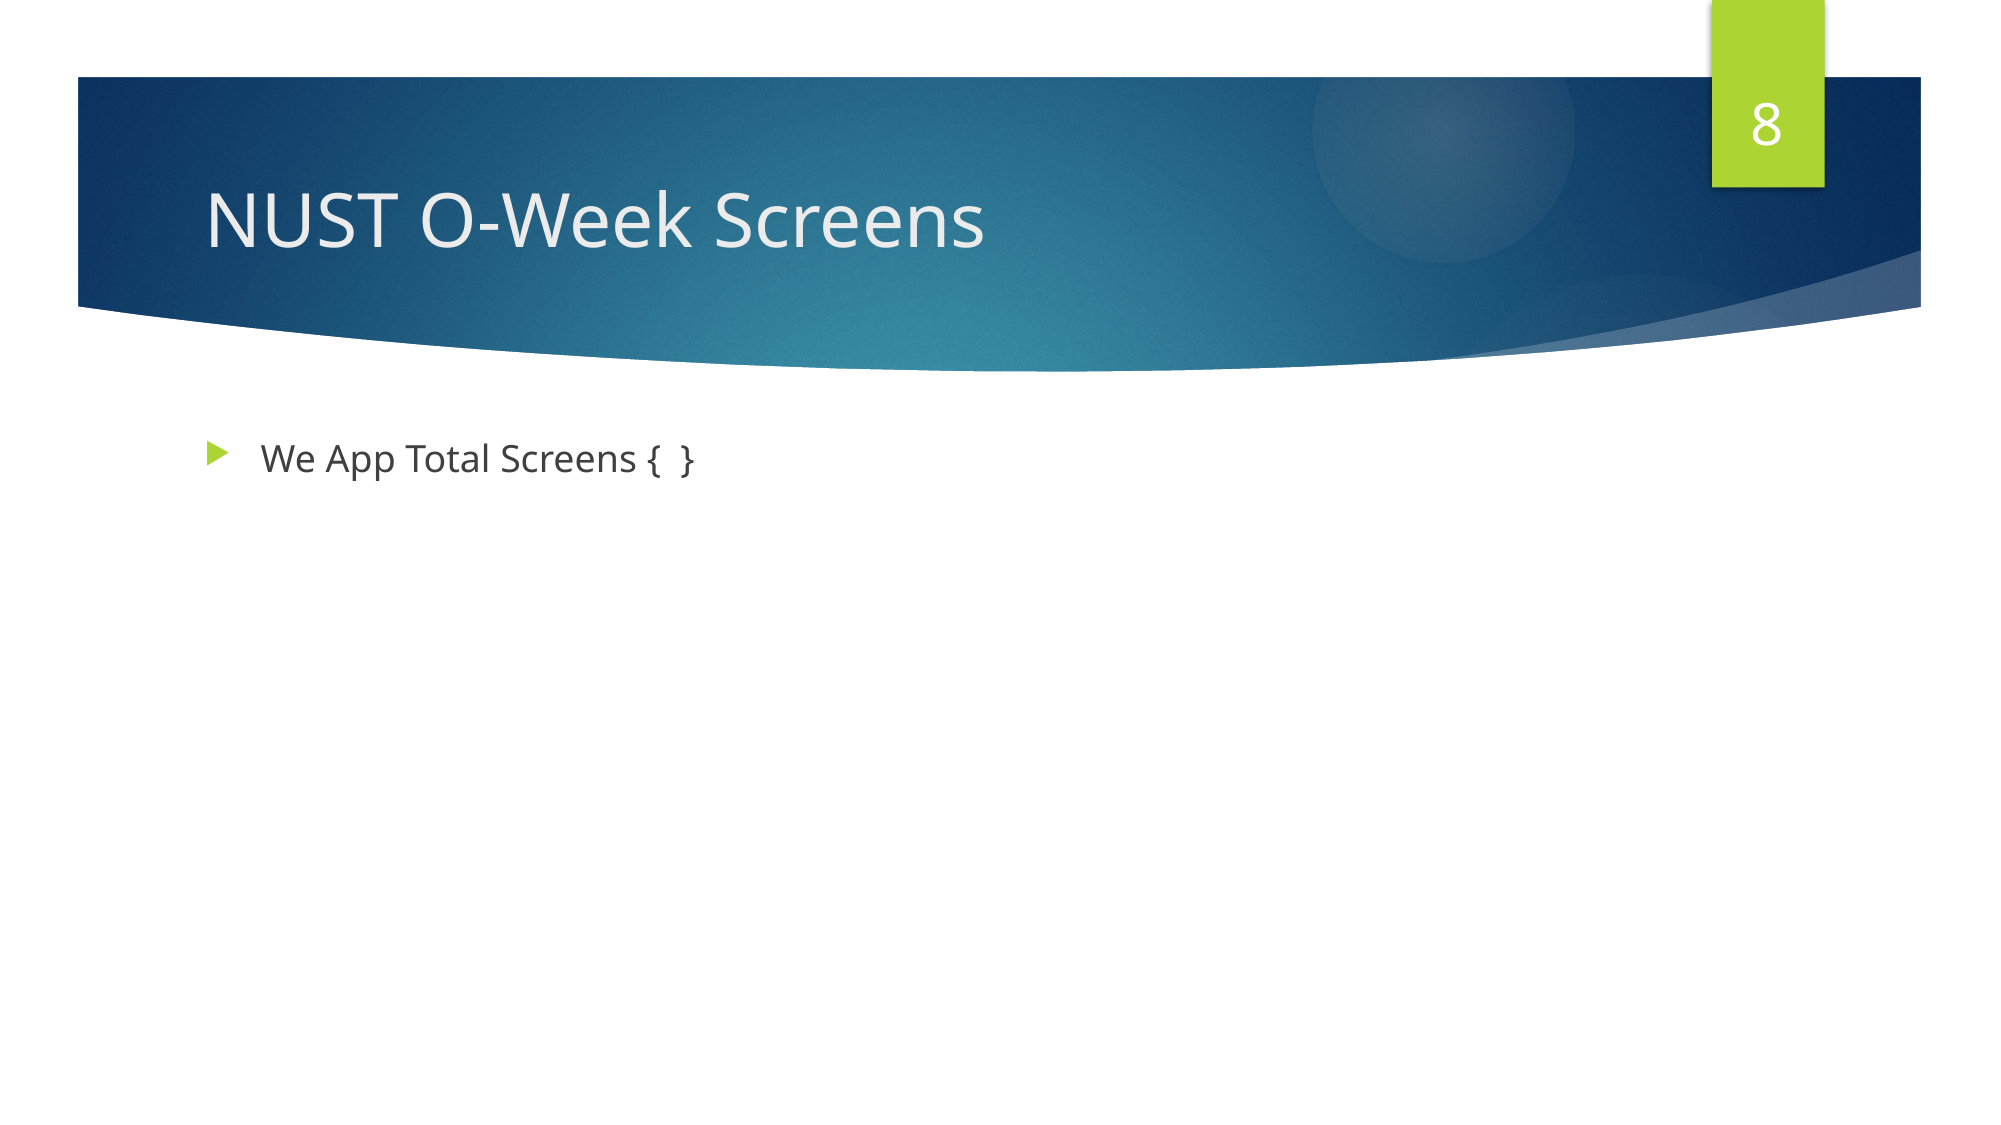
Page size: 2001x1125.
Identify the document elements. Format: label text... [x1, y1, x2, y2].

list We App Total Screens { } [189, 427, 1627, 988]
slide_number 8 [1698, 48, 1836, 175]
title NUST O-Week Screens [189, 159, 1627, 276]
